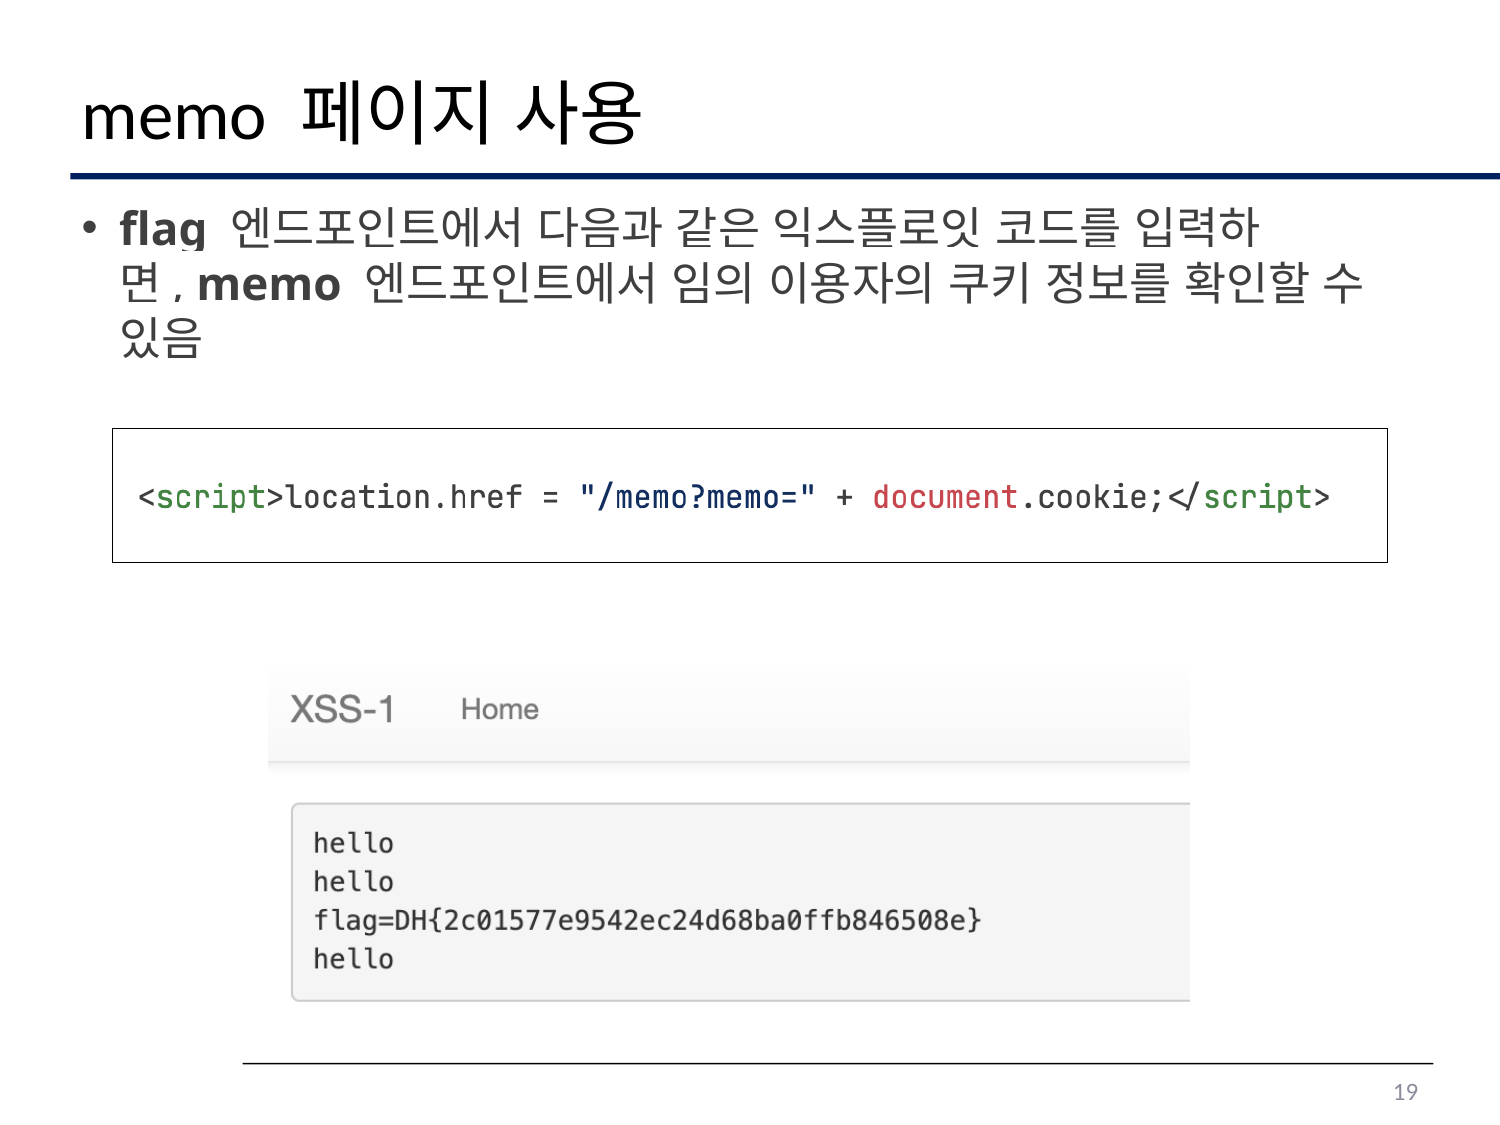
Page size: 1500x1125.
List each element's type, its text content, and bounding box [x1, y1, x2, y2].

picture [112, 428, 1388, 563]
slide_number 19 [1353, 1063, 1434, 1118]
picture [268, 667, 1190, 1030]
list flag 엔드포인트에서 다음과 같은 익스플로잇 코드를 입력하면, memo 엔드포인트에서 임의 이용자의 쿠키 정보를 확인할 수 있음 [66, 191, 1434, 1030]
title memo 페이지 사용 [66, 56, 1434, 163]
